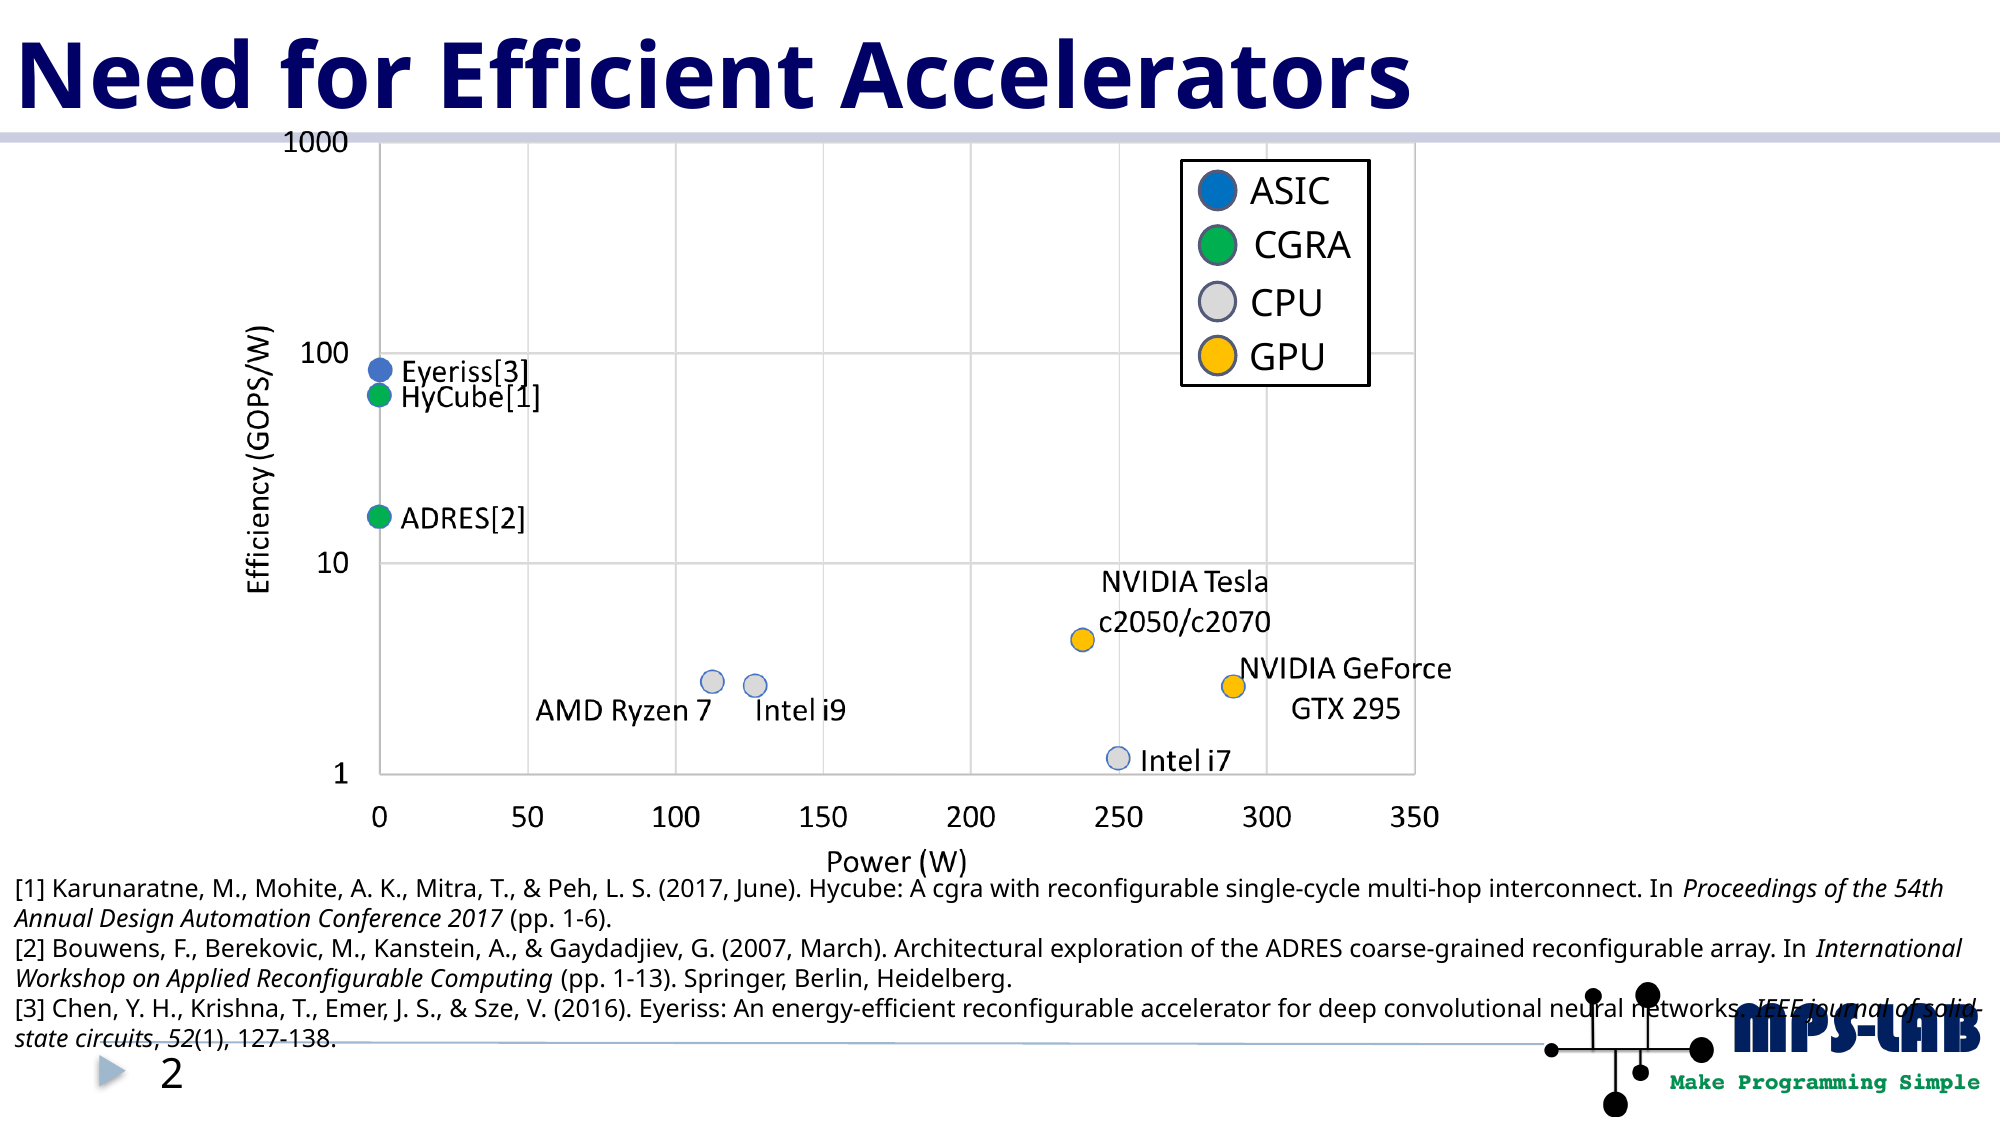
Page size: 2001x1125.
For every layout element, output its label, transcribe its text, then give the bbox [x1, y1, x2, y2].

text_box [1] Karunaratne, M., Mohite, A. K., Mitra, T., & Peh, L. S. (2017, June). Hycube: A cgra with reconfigurable single-cycle multi-hop interconnect. In Proceedings of the 54th Annual Design Automation Conference 2017 (pp. 1-6). [2] Bouwens, F., Berekovic, M., Kanstein, A., & Gaydadjiev, G. (2007, March). Architectural exploration of the ADRES coarse-grained reconfigurable array. In International Workshop on Applied Reconfigurable Computing (pp. 1-13). Springer, Berlin, Heidelberg. [3] Chen, Y. H., Krishna, T., Emer, J. S., & Sze, V. (2016). Eyeriss: An energy-efficient reconfigurable accelerator for deep convolutional neural networks. IEEE journal of solid-state circuits, 52(1), 127-138. [0, 864, 2000, 1125]
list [216, 113, 1457, 901]
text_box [1181, 159, 1370, 387]
title Need for Efficient Accelerators [0, 0, 2000, 134]
